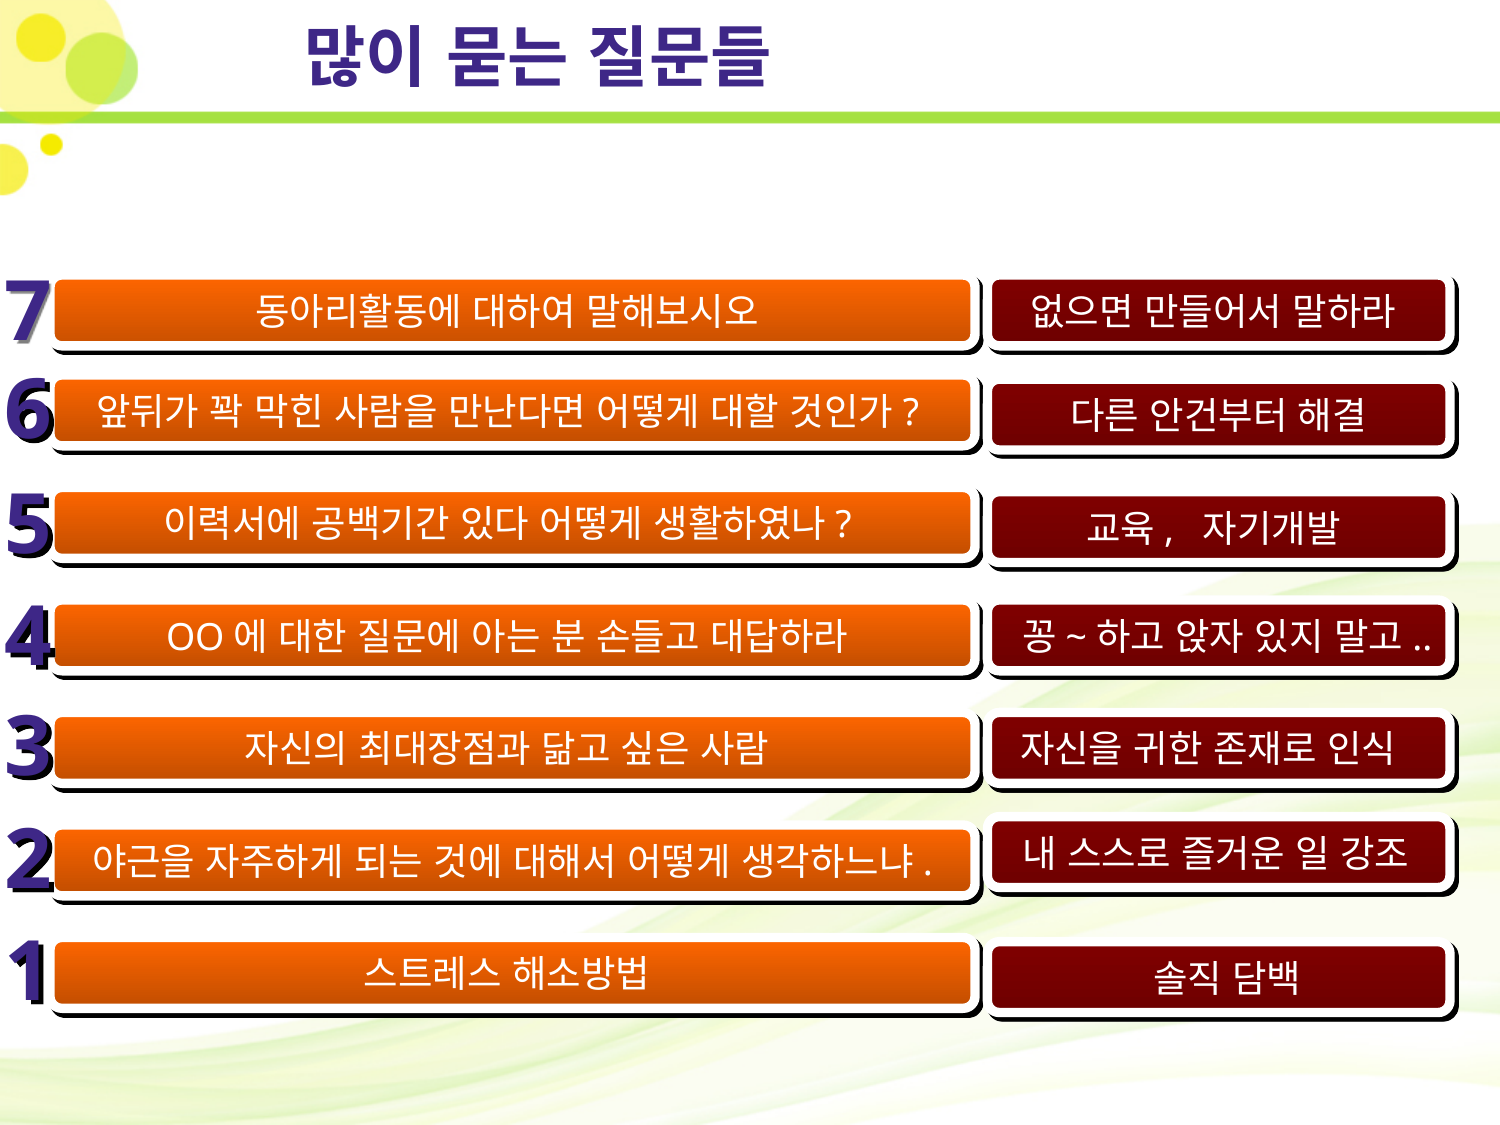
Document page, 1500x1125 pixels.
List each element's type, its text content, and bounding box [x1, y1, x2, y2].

text_box 교육, 자기개발 [987, 491, 1450, 563]
text_box 5 [0, 462, 68, 575]
text_box 자신의 최대장점과 닮고 싶은 사람 [72, 712, 976, 784]
text_box 3 [0, 684, 68, 797]
text_box 많이 묻는 질문들 [184, 7, 892, 102]
text_box 스트레스 해소방법 [72, 937, 976, 1009]
text_box 7 [0, 249, 68, 347]
text_box OO에 대한 질문에 아는 분 손들고 대답하라 [72, 599, 976, 671]
text_box 이력서에 공백기간 있다 어떻게 생활하였나? [72, 487, 976, 559]
text_box 꽁~하고 앉자 있지 말고.. [987, 599, 1450, 671]
text_box 다른 안건부터 해결 [987, 379, 1450, 451]
text_box 4 [0, 575, 68, 684]
text_box 1 [0, 909, 68, 1025]
text_box 내 스스로 즐거운 일 강조 [987, 816, 1450, 888]
text_box 자신을 귀한 존재로 인식 [987, 712, 1450, 784]
text_box 앞뒤가 꽉 막힌 사람을 만난다면 어떻게 대할 것인가? [72, 374, 976, 446]
picture [0, 0, 1500, 1125]
text_box 6 [0, 347, 68, 462]
text_box 없으면 만들어서 말하라 [987, 274, 1450, 346]
text_box 2 [0, 797, 68, 909]
text_box 솔직 담백 [987, 941, 1450, 1013]
text_box 동아리활동에 대하여 말해보시오 [72, 274, 976, 346]
text_box 야근을 자주하게 되는 것에 대해서 어떻게 생각하느냐. [72, 824, 976, 896]
